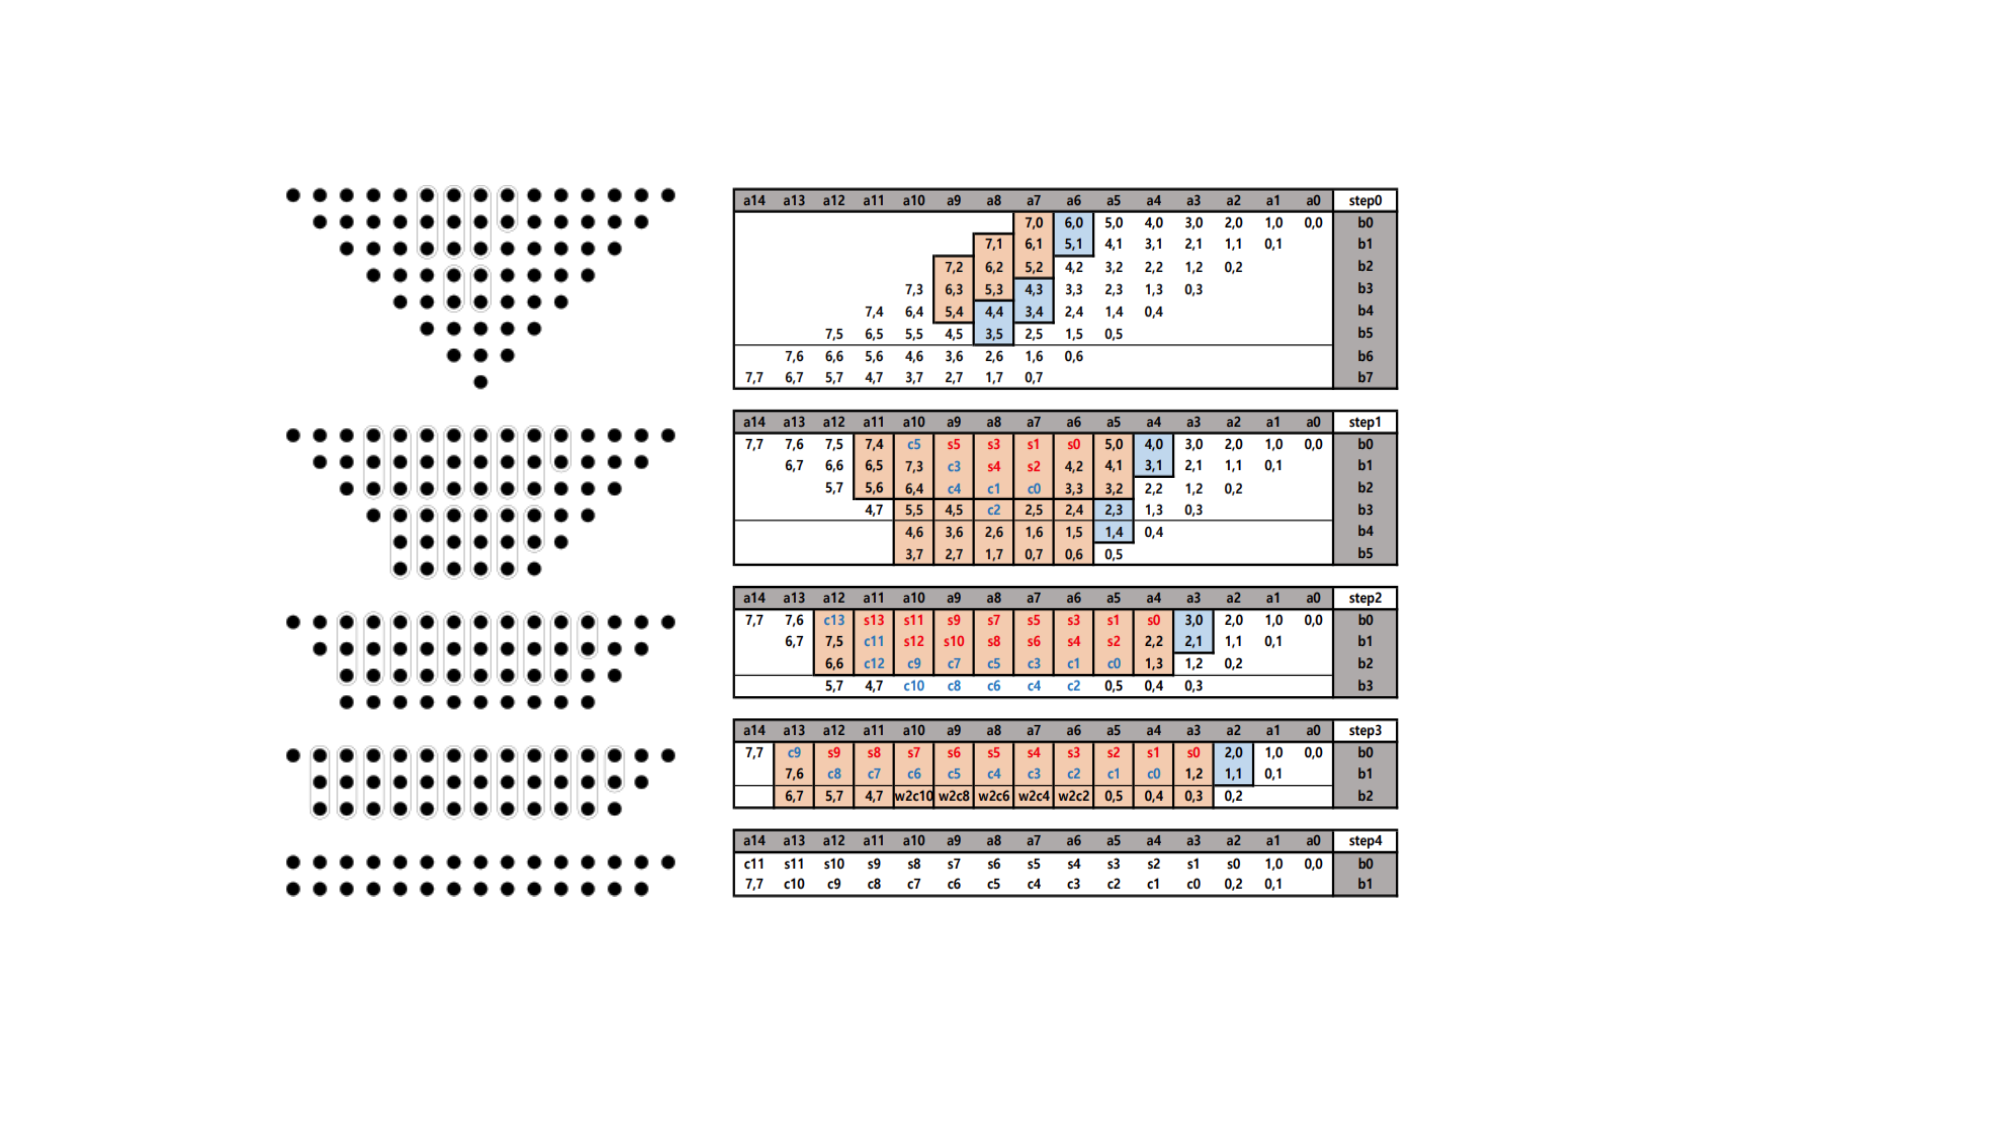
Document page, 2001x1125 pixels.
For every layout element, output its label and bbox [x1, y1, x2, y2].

text_box [284, 172, 1409, 912]
